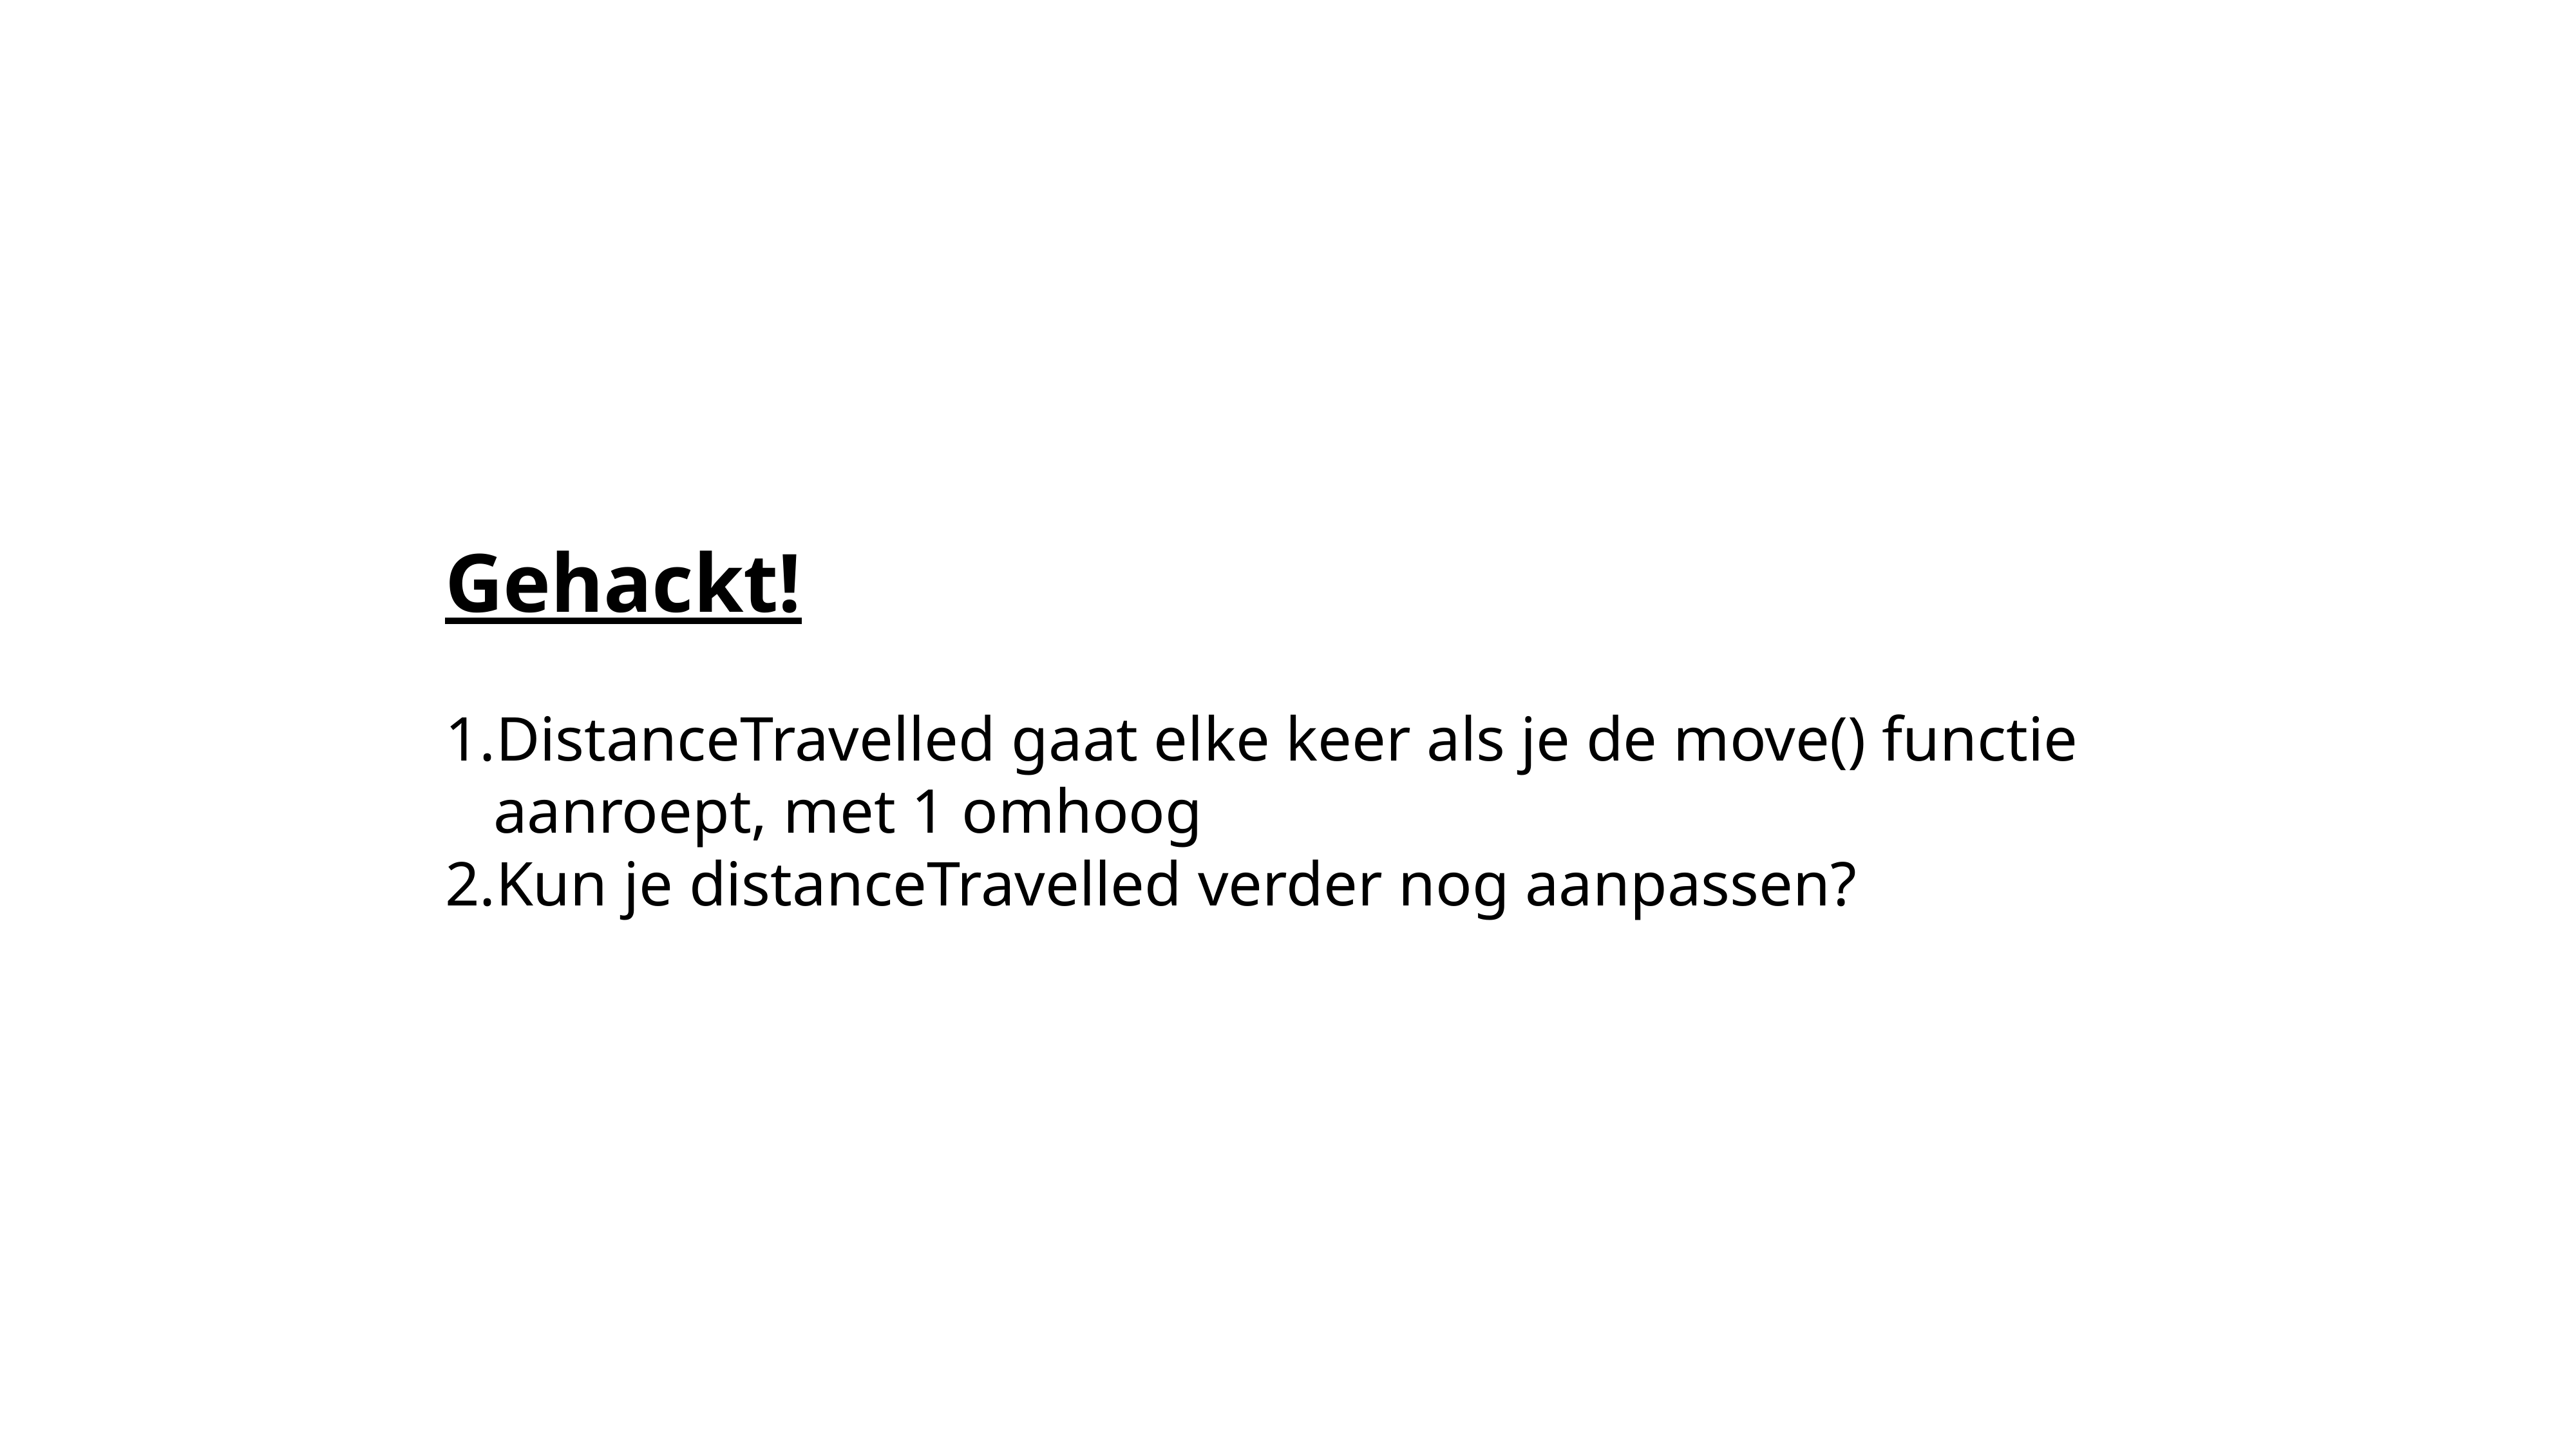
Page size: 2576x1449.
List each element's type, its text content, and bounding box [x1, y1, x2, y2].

text_box Gehackt! DistanceTravelled gaat elke keer als je de move() functie aanroept, met 1 omhoog Kun je distanceTravelled verder nog aanpassen? [439, 475, 2137, 974]
